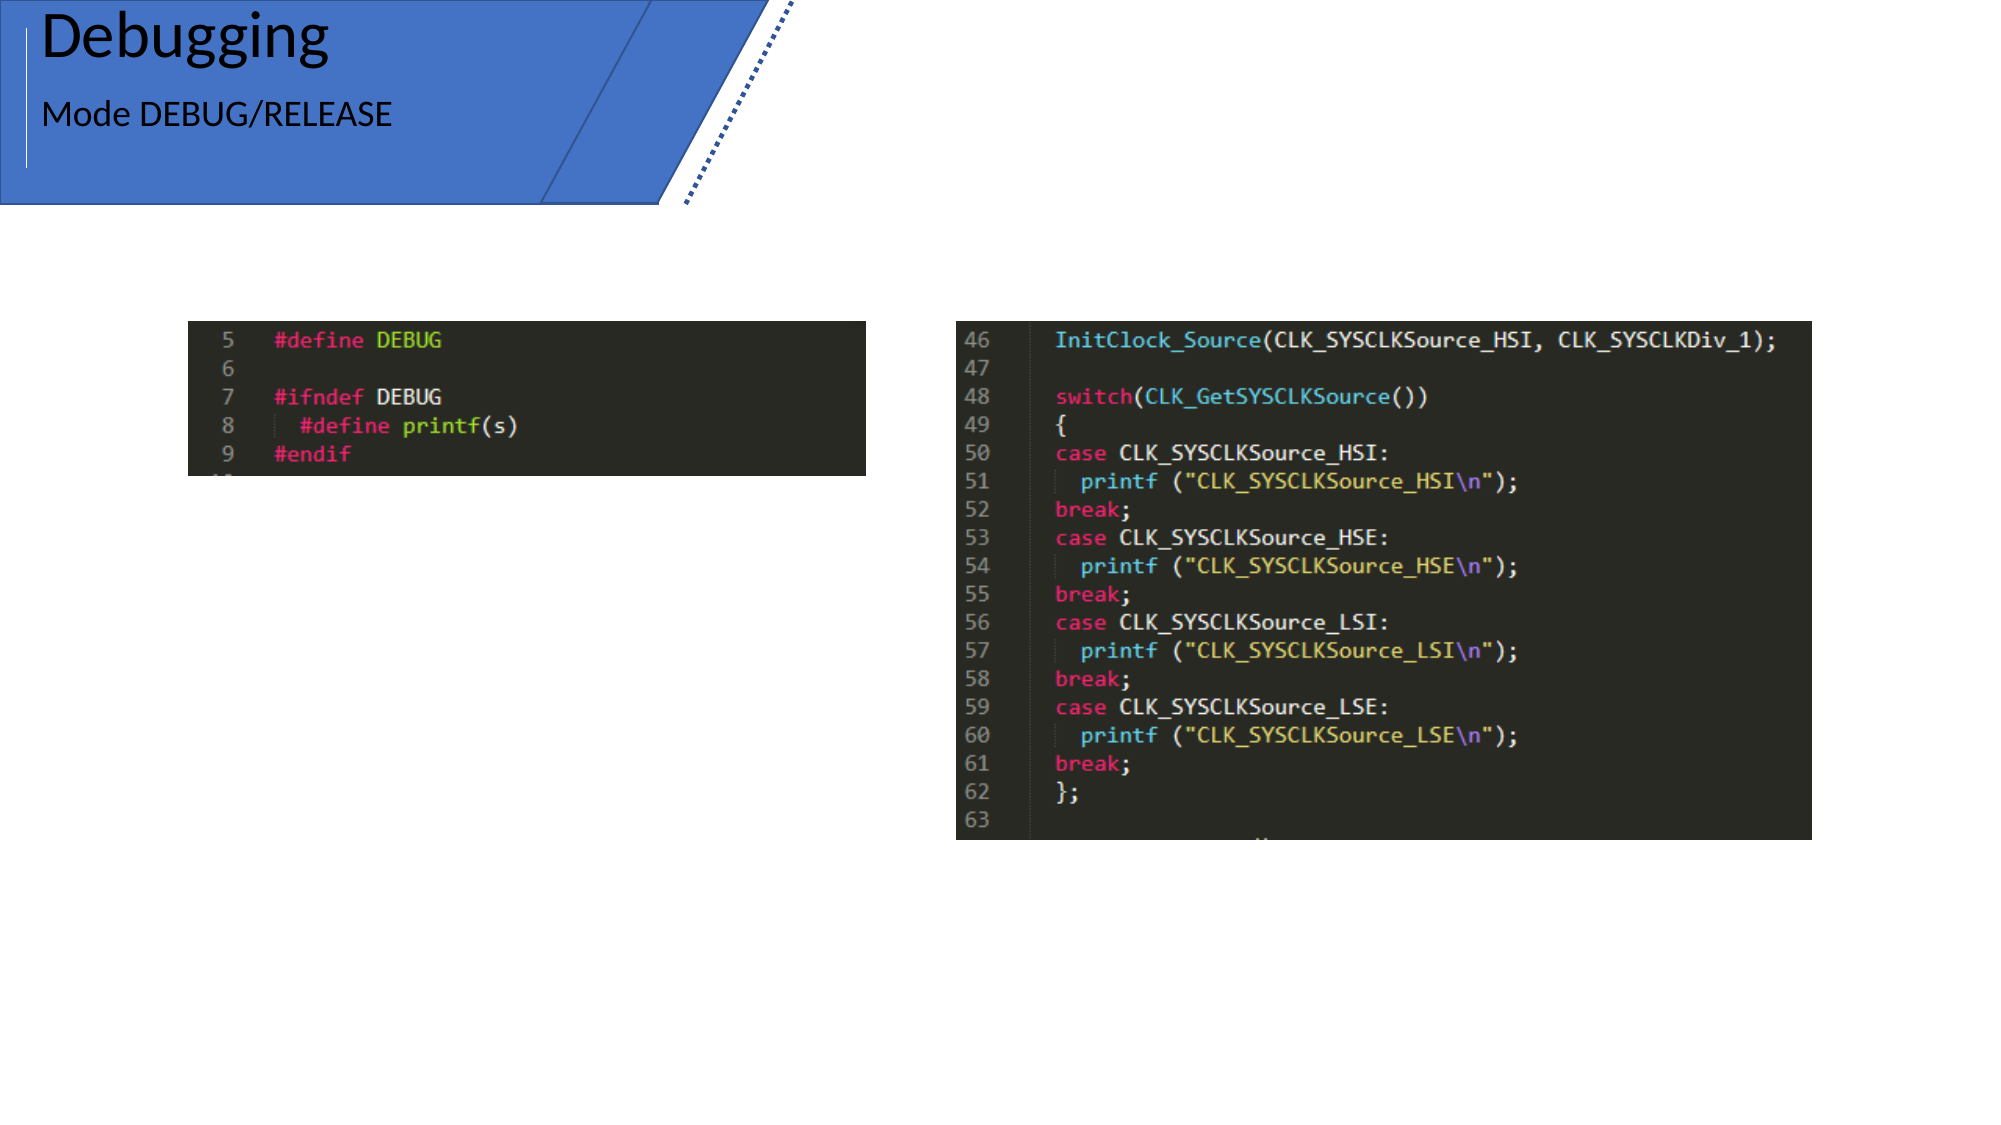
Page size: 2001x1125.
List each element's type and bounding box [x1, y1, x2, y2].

picture [956, 321, 1812, 840]
picture [188, 321, 866, 476]
text_box [0, 0, 659, 205]
text_box [685, 0, 793, 204]
text_box [26, 0, 428, 169]
text_box [539, 0, 685, 204]
